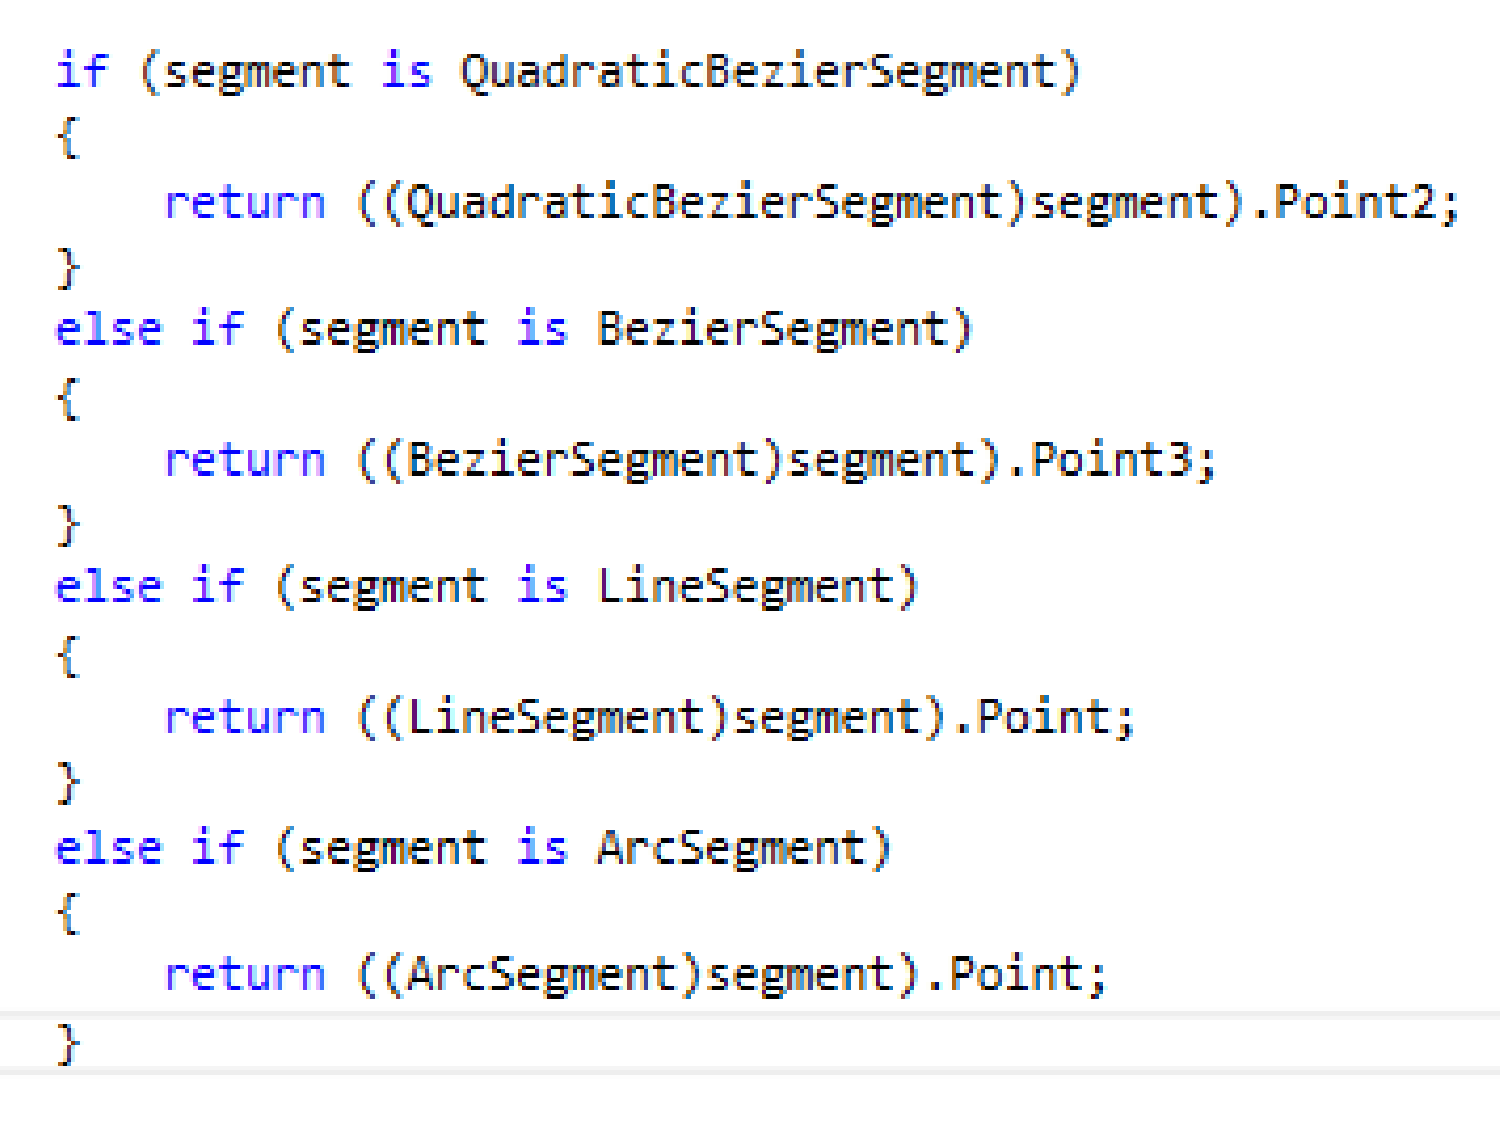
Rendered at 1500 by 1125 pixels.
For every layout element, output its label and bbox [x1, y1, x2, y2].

list [0, 33, 1500, 1092]
